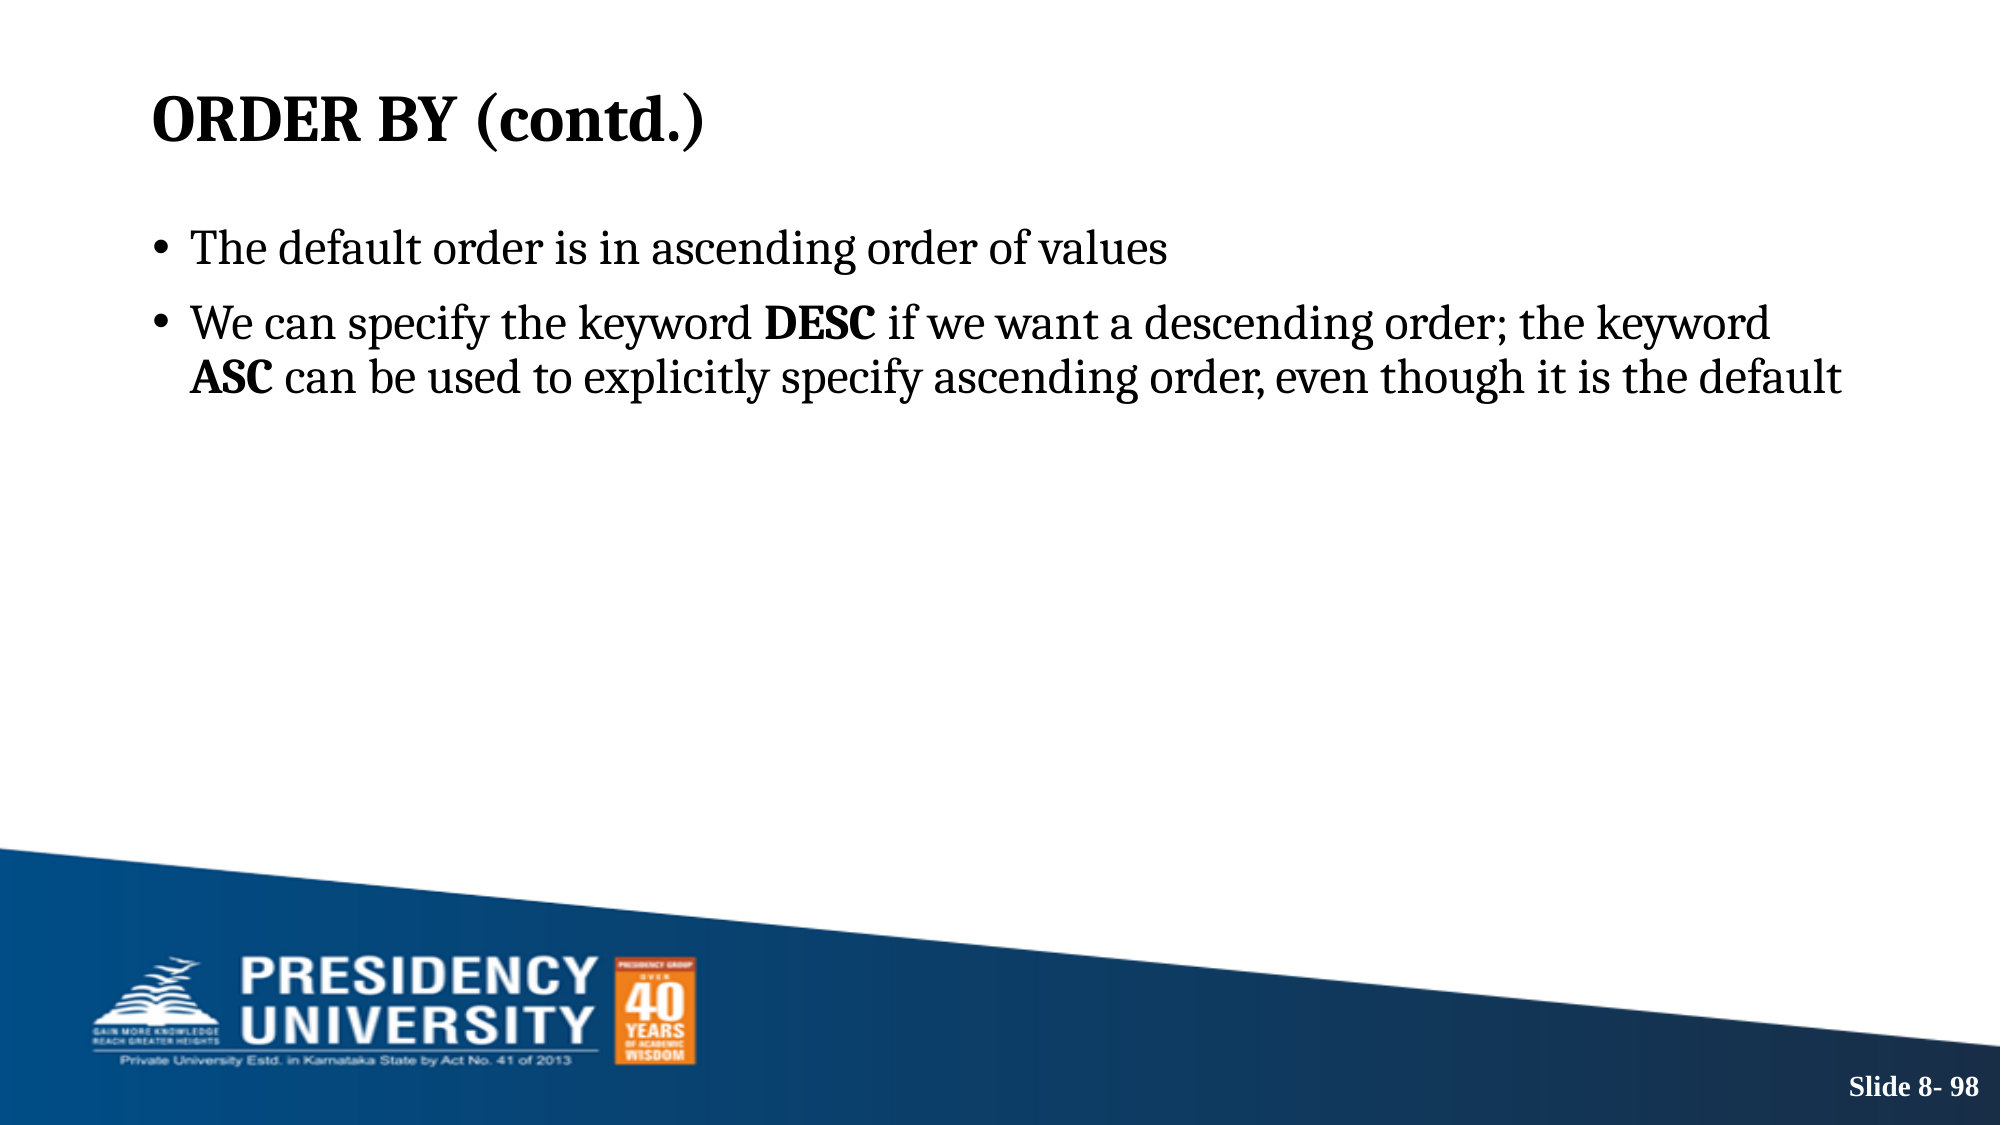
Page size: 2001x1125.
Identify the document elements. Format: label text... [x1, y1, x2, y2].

slide_number Slide 8- 98 [1544, 1054, 1995, 1115]
list The default order is in ascending order of values We can specify the keyword DESC if we want a descending order; the keyword ASC can be used to explicitly specify ascending order, even though it is the default [137, 214, 1863, 851]
picture [0, 845, 2000, 1125]
title ORDER BY (contd.) [137, 51, 1863, 188]
